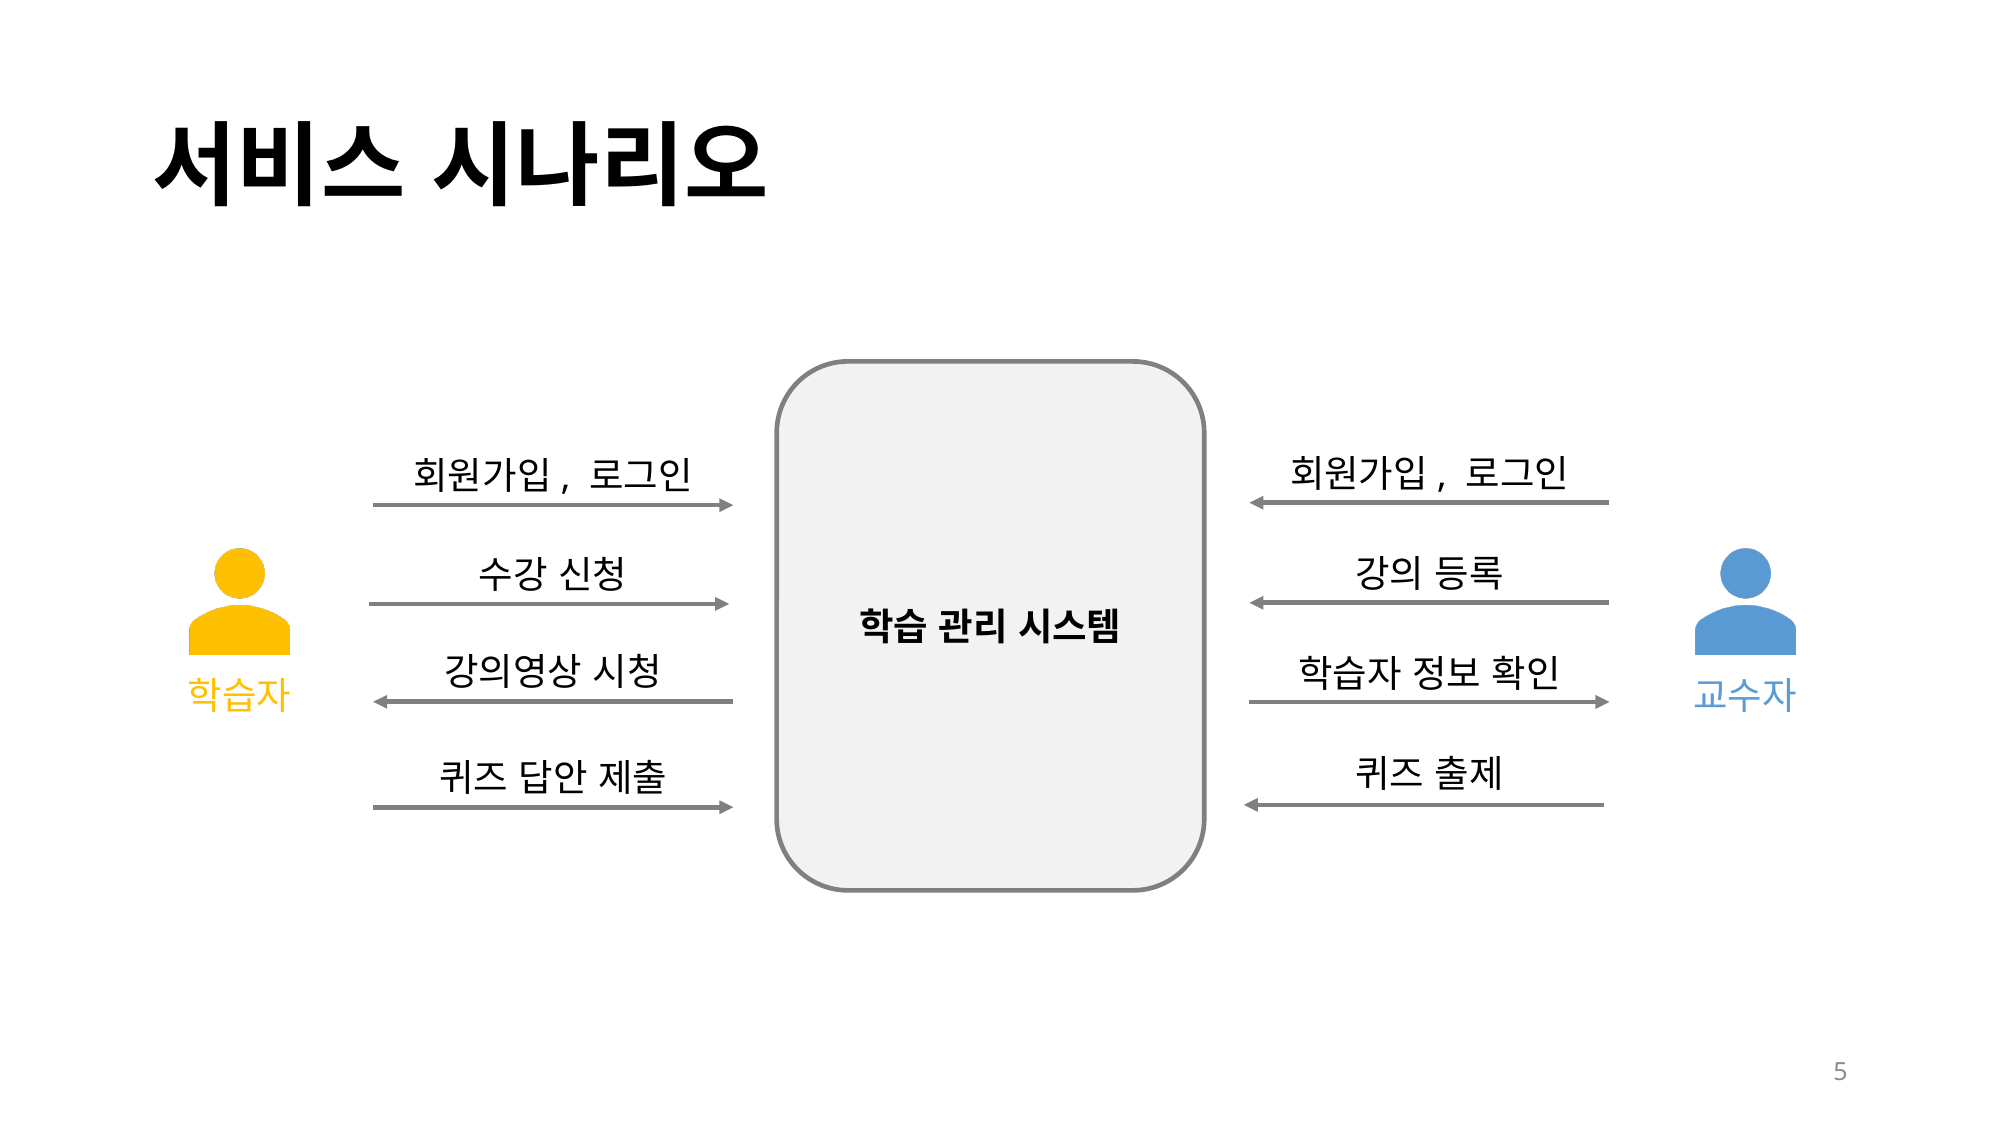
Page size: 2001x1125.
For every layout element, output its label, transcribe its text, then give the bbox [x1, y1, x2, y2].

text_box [148, 526, 330, 725]
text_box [1654, 526, 1836, 725]
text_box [348, 444, 759, 808]
slide_number 5 [1412, 1042, 1863, 1103]
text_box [1237, 442, 1622, 805]
text_box 학습 관리 시스템 [775, 360, 1206, 892]
title 서비스 시나리오 [137, 59, 1863, 278]
